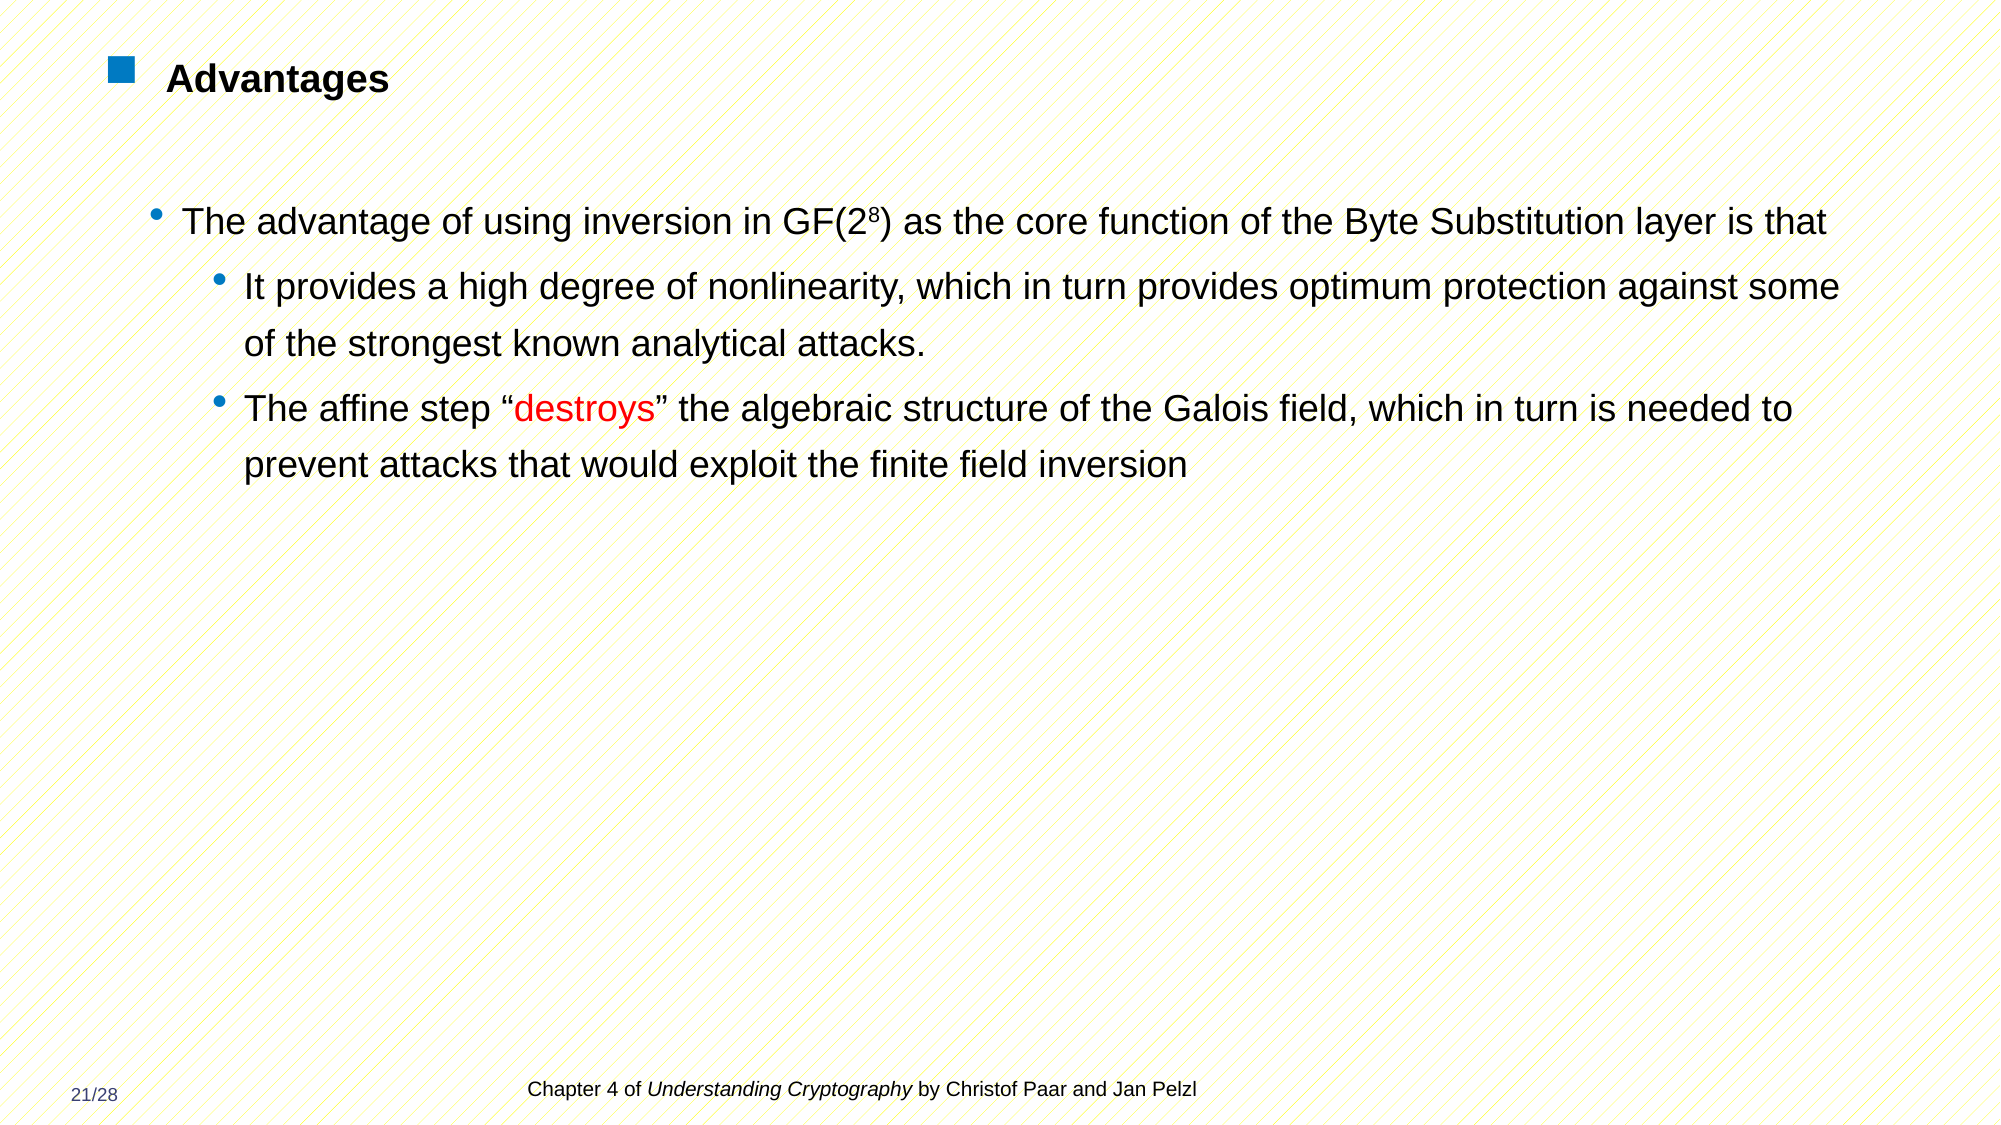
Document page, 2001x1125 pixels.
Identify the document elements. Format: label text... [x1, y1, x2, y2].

slide_number 21/28 [38, 1082, 150, 1118]
title Advantages [103, 52, 1851, 138]
list The advantage of using inversion in GF(28) as the core function of the Byte Substitution layer is that It provides a high degree of nonlinearity, which in turn provides optimum protection against some of the strongest known analytical attacks. The affine step “destroys” the algebraic structure of the Galois field, which in turn is needed to prevent attacks that would exploit the finite field inversion [149, 185, 1851, 487]
footer Chapter 4 of Understanding Cryptography by Christof Paar and Jan Pelzl [527, 1070, 1473, 1114]
